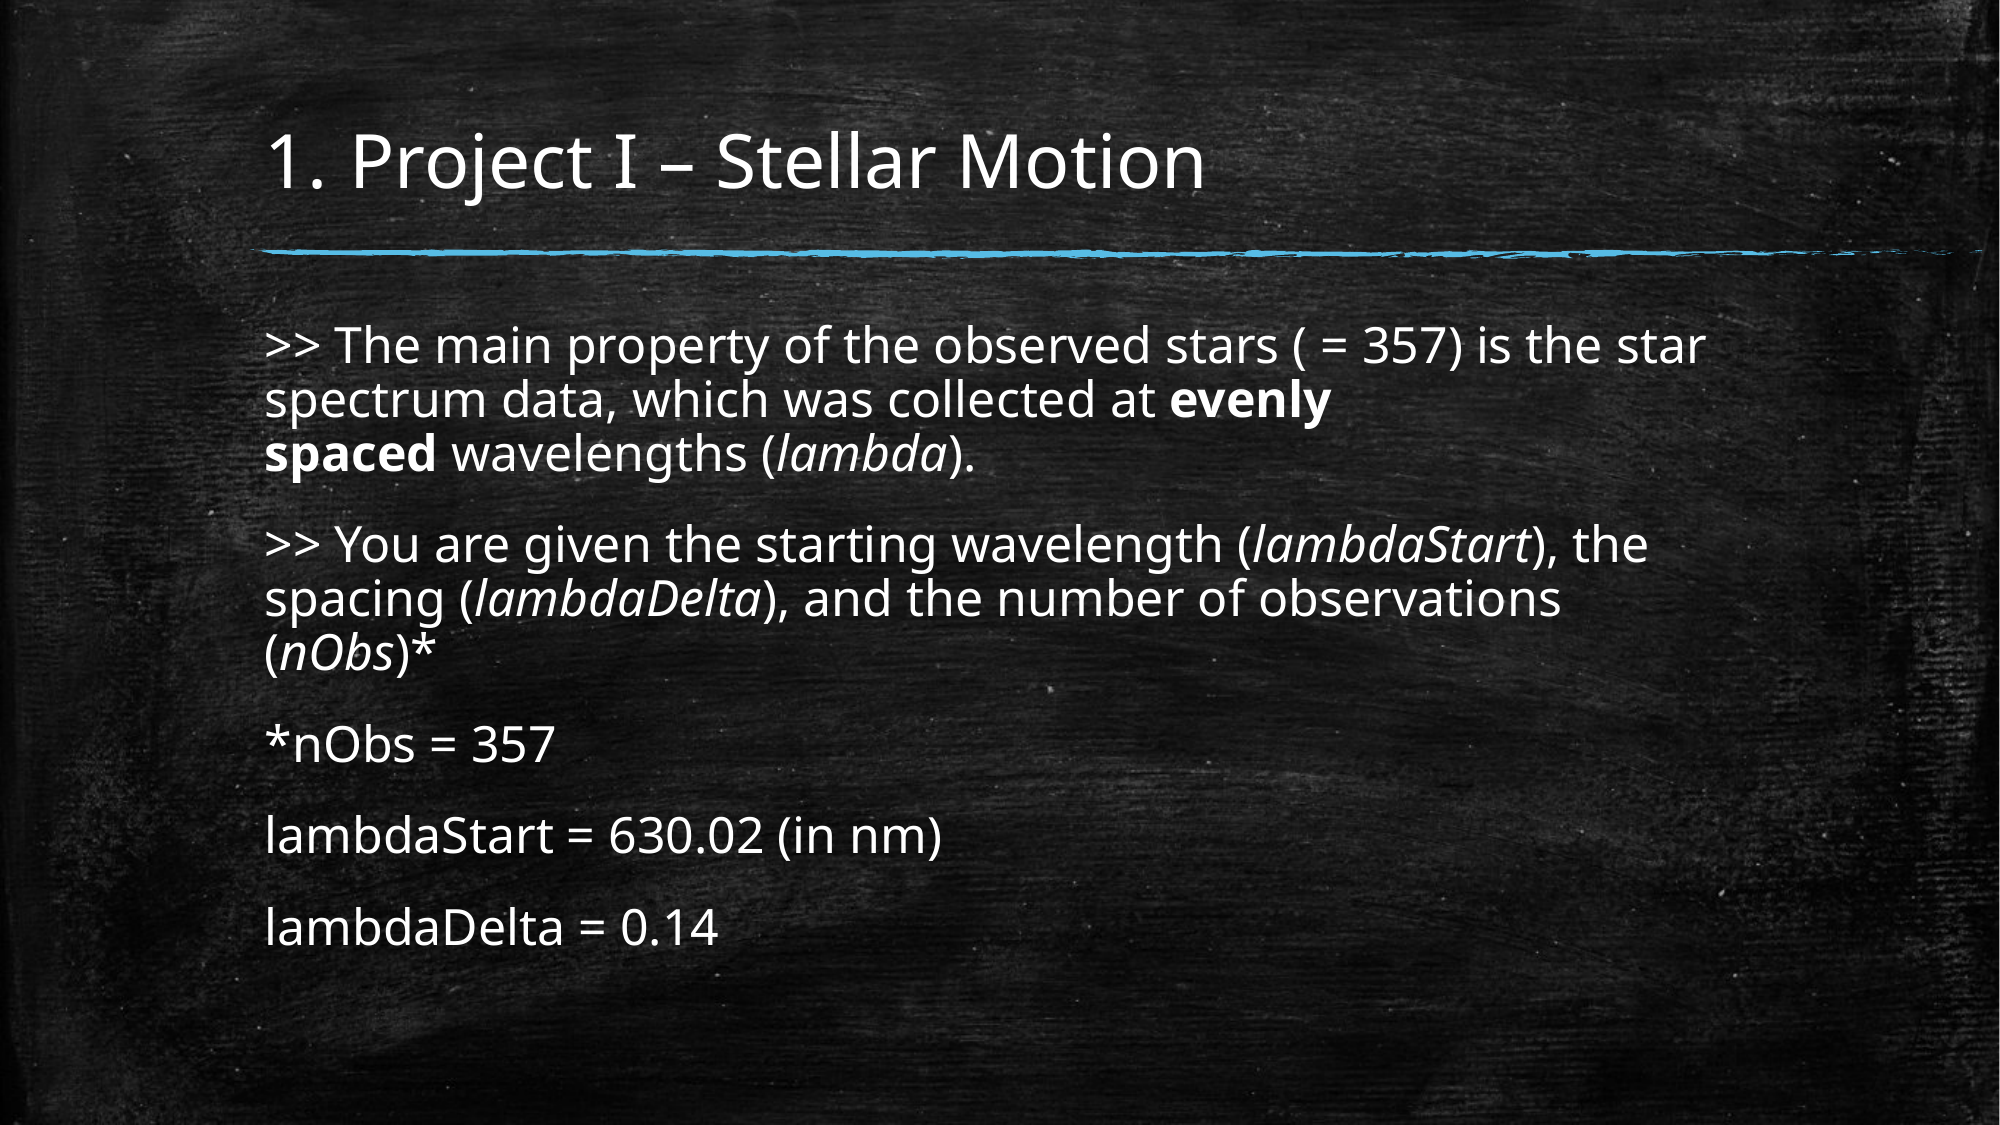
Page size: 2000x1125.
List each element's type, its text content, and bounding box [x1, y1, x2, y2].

list >> The main property of the observed stars ( = 357) is the star spectrum data, which was collected at evenly spaced wavelengths (lambda). >> You are given the starting wavelength (lambdaStart), the spacing (lambdaDelta), and the number of observations (nObs)* *nObs = 357 lambdaStart = 630.02 (in nm) lambdaDelta = 0.14 [249, 312, 1750, 1013]
title Project I – Stellar Motion [249, 45, 1750, 213]
